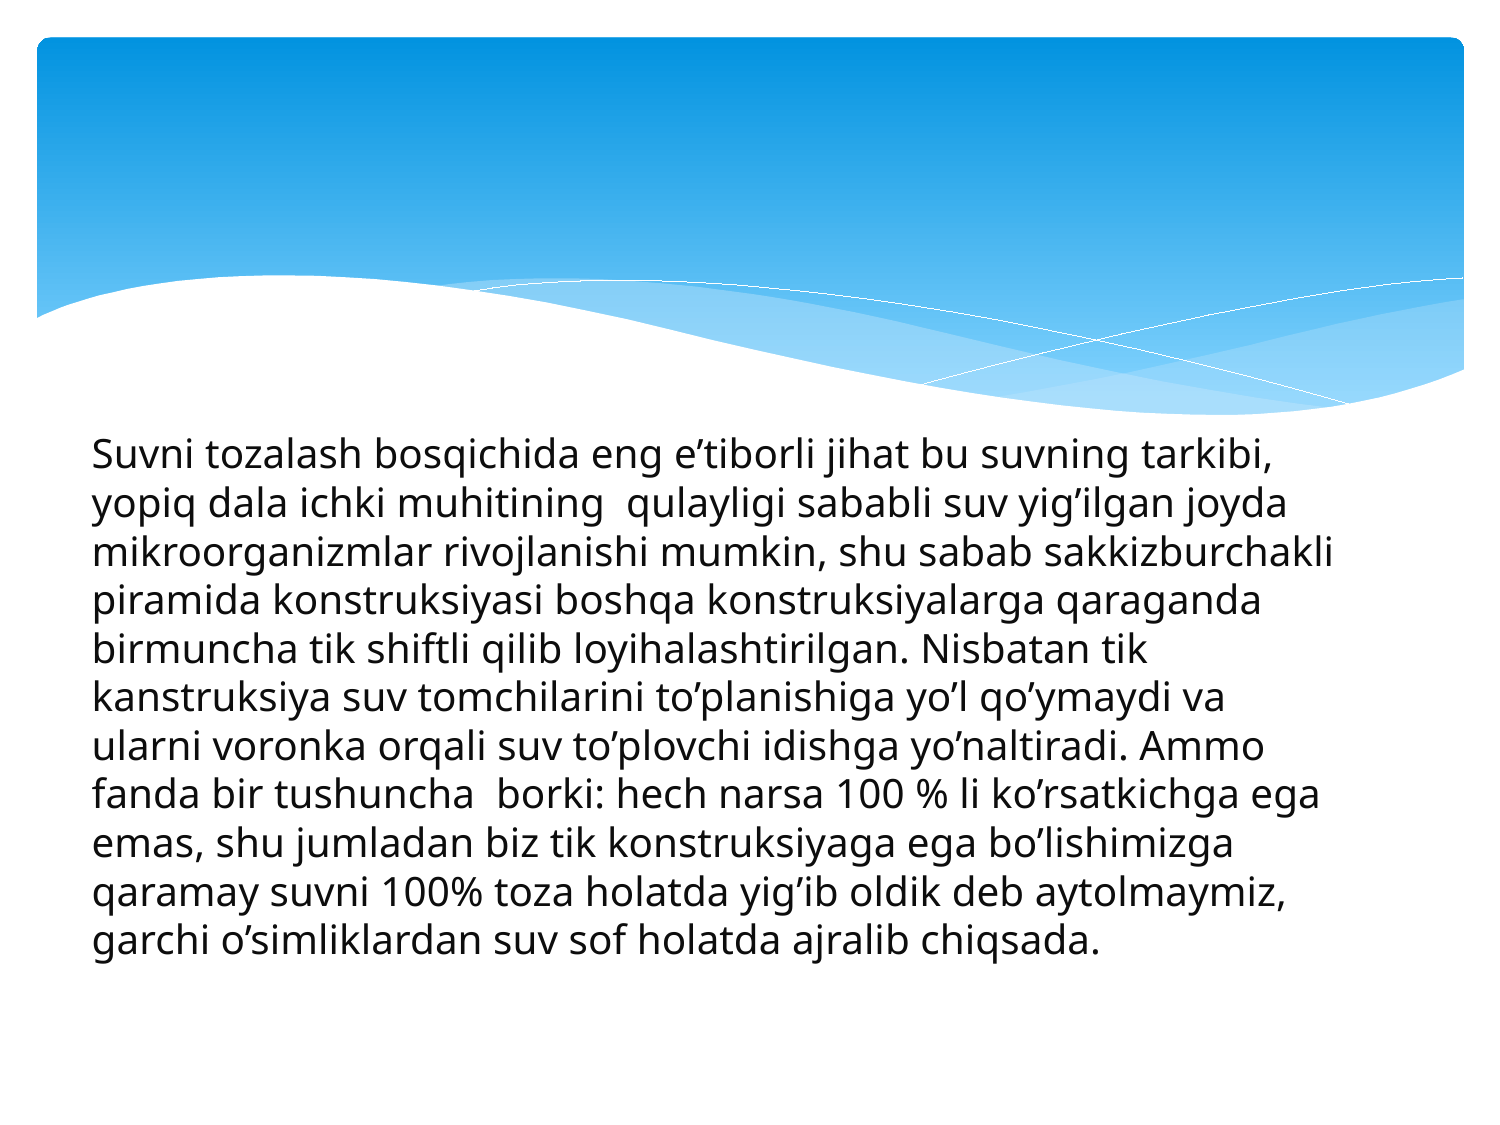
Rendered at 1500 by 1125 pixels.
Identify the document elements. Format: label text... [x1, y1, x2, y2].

list Suvni tozalash bosqichida eng e’tiborli jihat bu suvning tarkibi, yopiq dala ichki muhitining qulayligi sababli suv yig’ilgan joyda mikroorganizmlar rivojlanishi mumkin, shu sabab sakkizburchakli piramida konstruksiyasi boshqa konstruksiyalarga qaraganda birmuncha tik shiftli qilib loyihalashtirilgan. Nisbatan tik kanstruksiya suv tomchilarini to’planishiga yo’l qo’ymaydi va ularni voronka orqali suv to’plovchi idishga yo’naltiradi. Ammo fanda bir tushuncha borki: hech narsa 100 % li ko’rsatkichga ega emas, shu jumladan biz tik konstruksiyaga ega bo’lishimizga qaramay suvni 100% toza holatda yig’ib oldik deb aytolmaymiz, garchi o’simliklardan suv sof holatda ajralib chiqsada. [76, 420, 1359, 1005]
